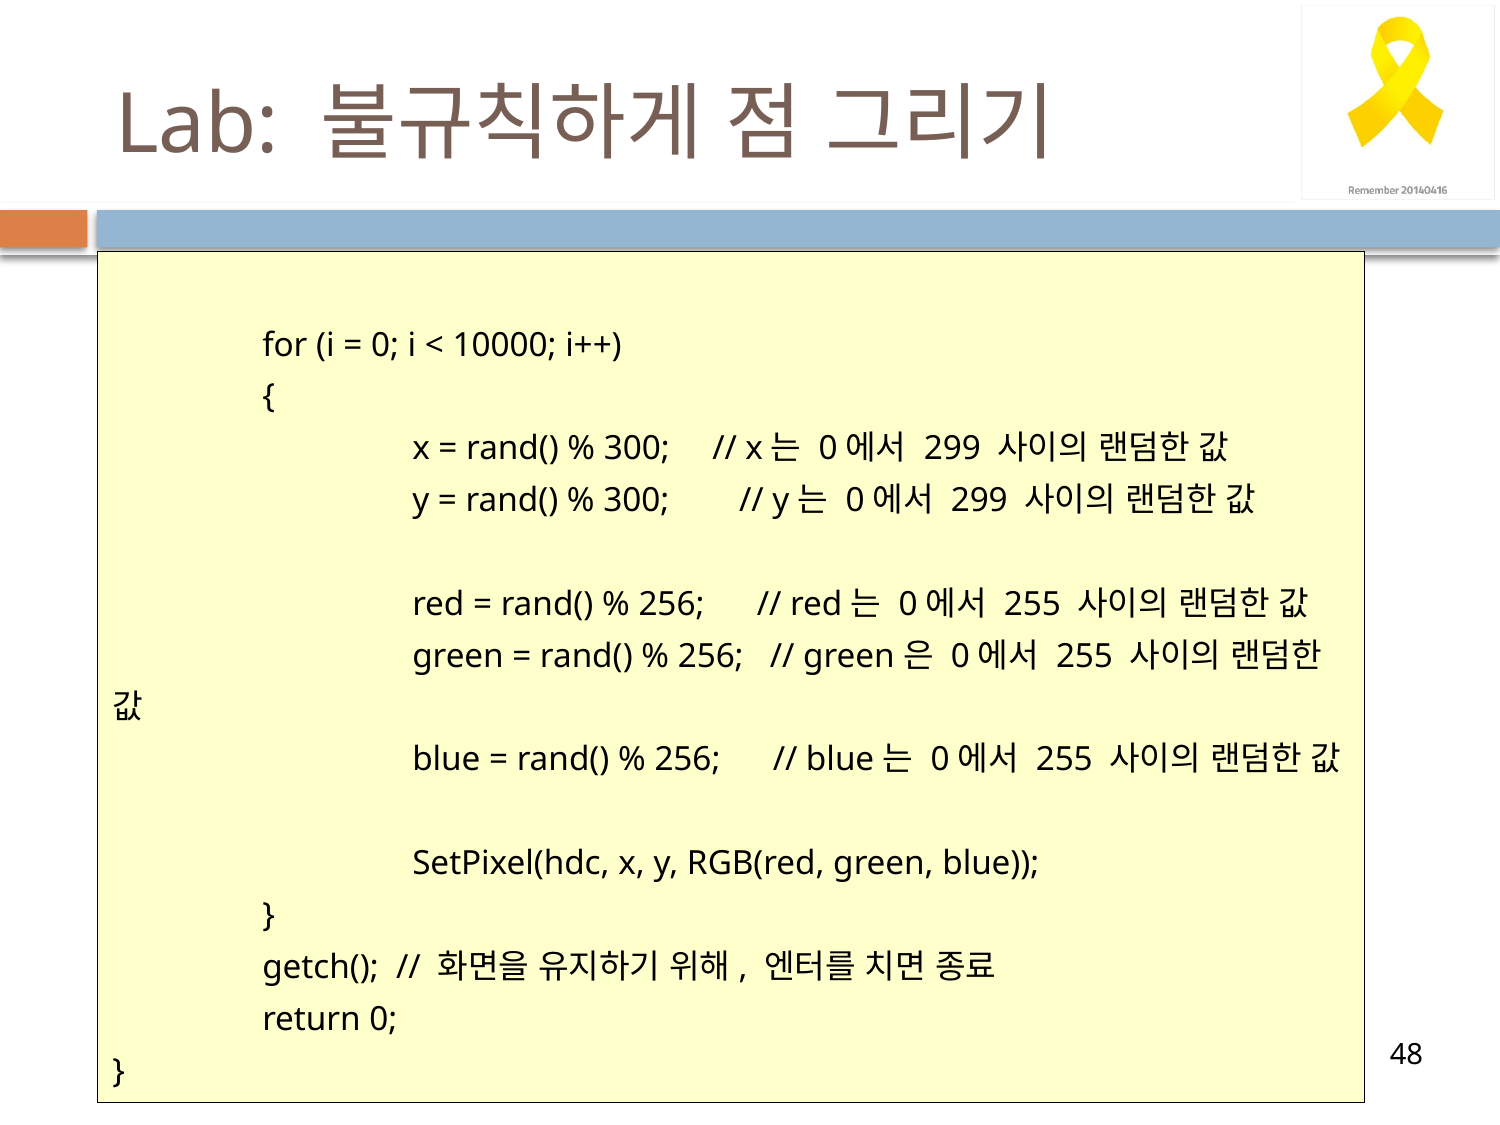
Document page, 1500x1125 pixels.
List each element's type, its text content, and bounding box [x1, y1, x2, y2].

text_box for (i = 0; i < 10000; i++) { x = rand() % 300; // x는 0에서 299 사이의 랜덤한 값 y = rand() % 300; // y는 0에서 299 사이의 랜덤한 값 red = rand() % 256; // red는 0에서 255 사이의 랜덤한 값 green = rand() % 256; // green은 0에서 255 사이의 랜덤한 값 blue = rand() % 256; // blue는 0에서 255 사이의 랜덤한 값 SetPixel(hdc, x, y, RGB(red, green, blue)); } getch(); // 화면을 유지하기 위해, 엔터를 치면 종료 return 0; } [97, 251, 1365, 1103]
title Lab: 불규칙하게 점 그리기 [100, 37, 1438, 200]
slide_number 48 [1021, 1024, 1438, 1085]
picture [1295, 0, 1500, 205]
